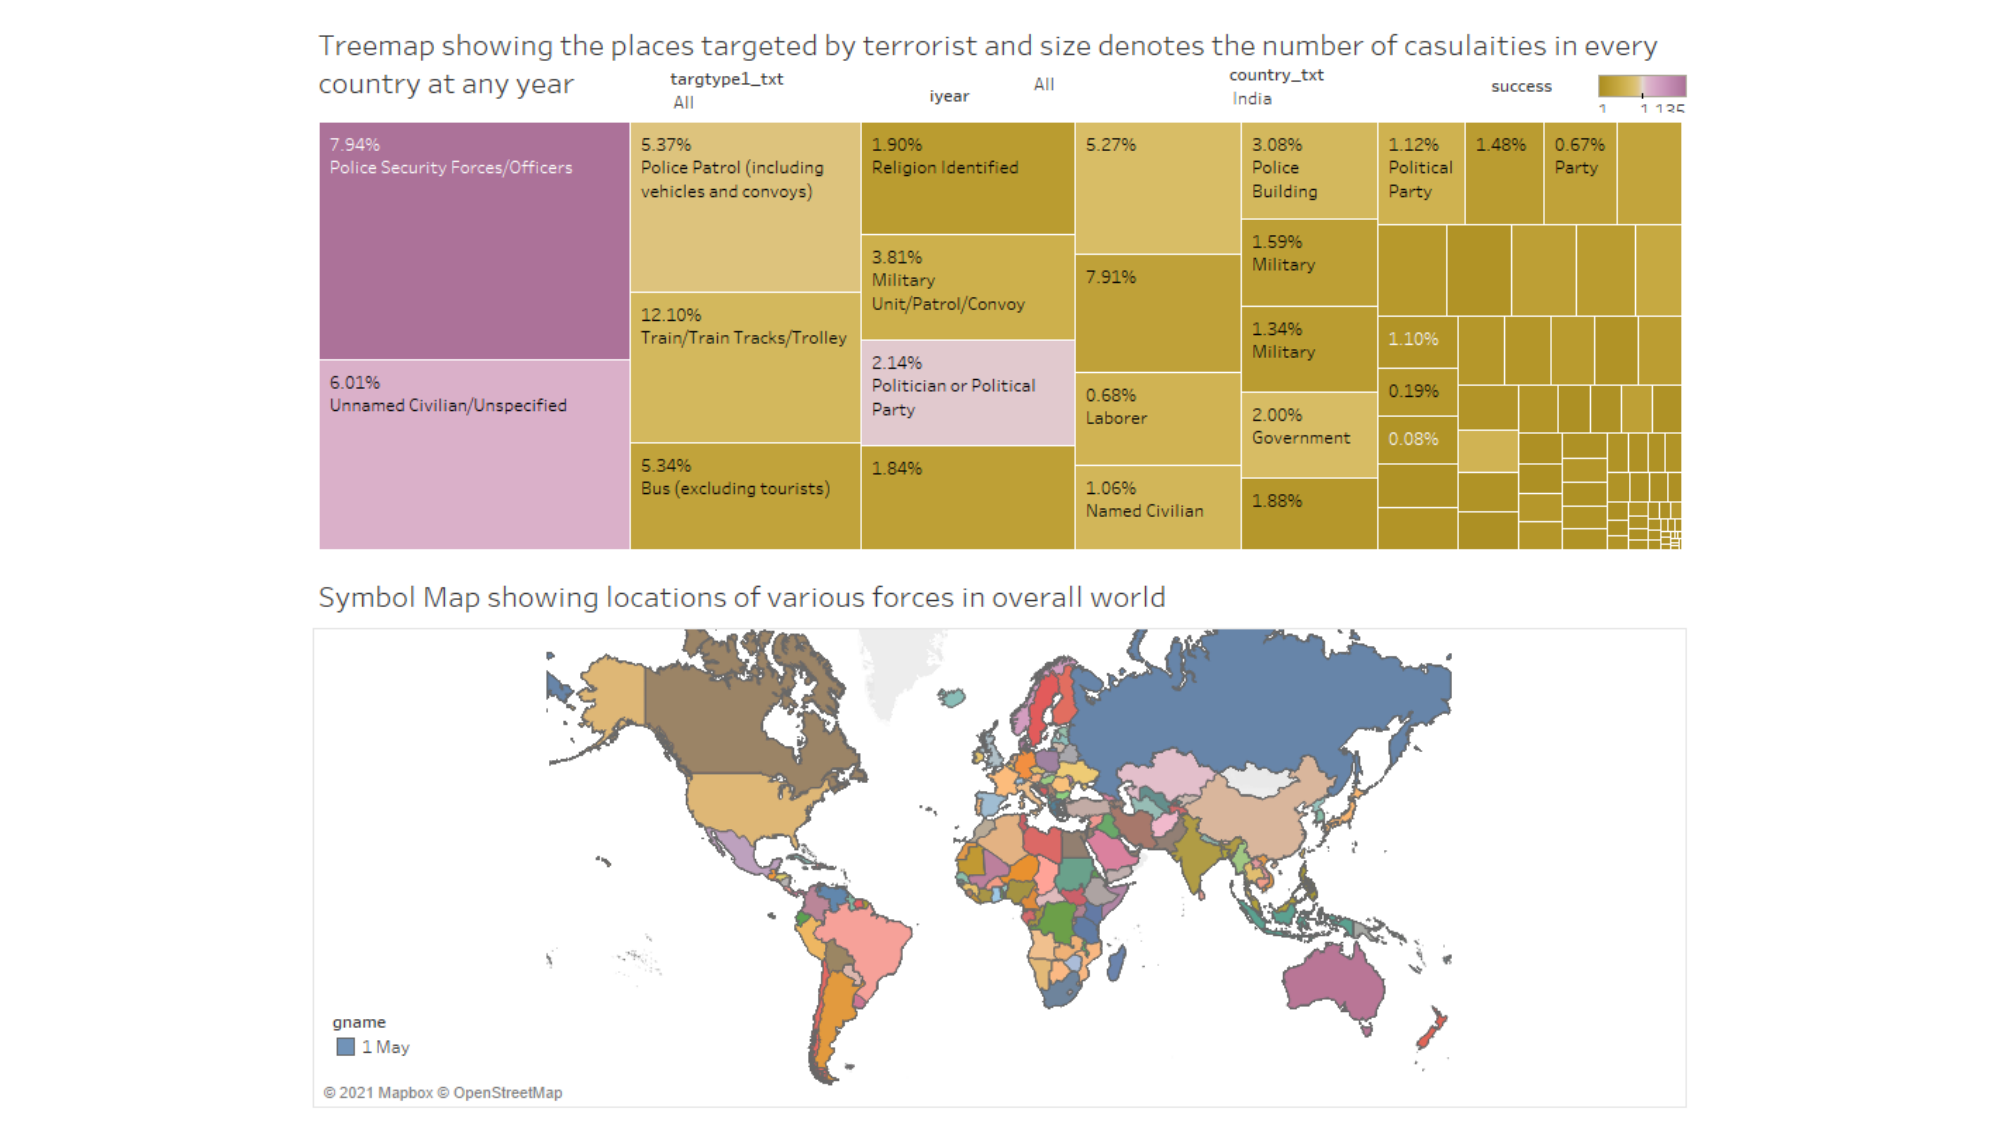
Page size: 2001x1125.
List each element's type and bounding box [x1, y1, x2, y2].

picture [296, 0, 1704, 1125]
